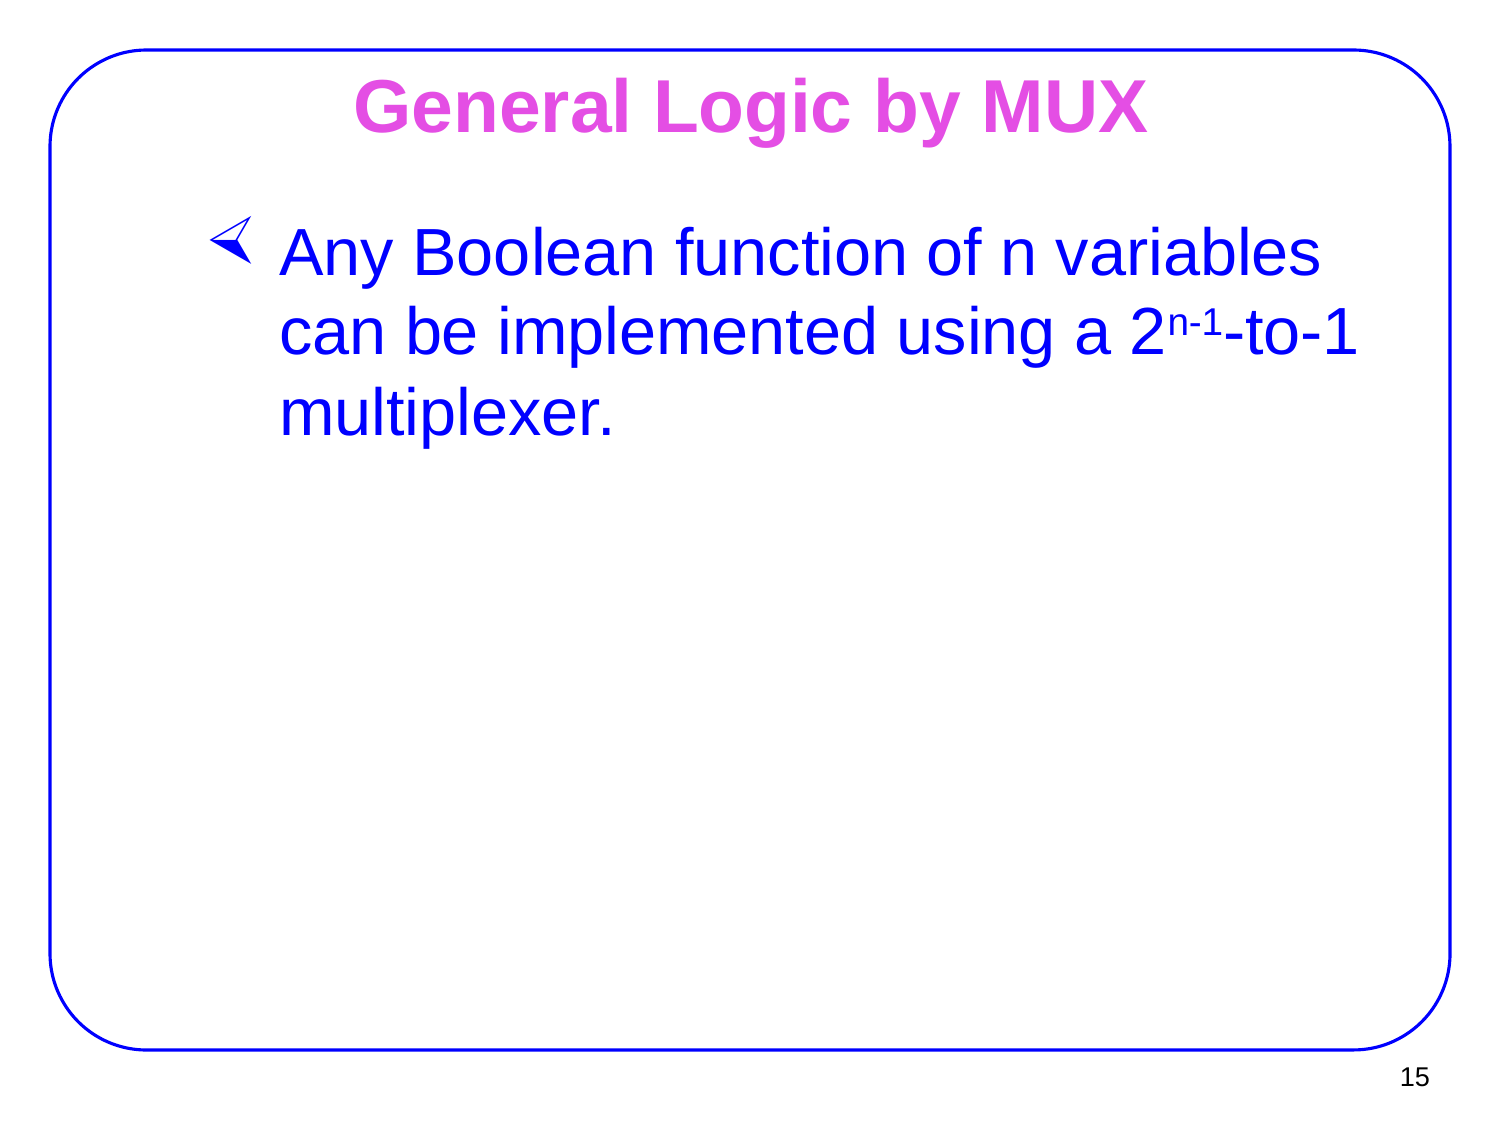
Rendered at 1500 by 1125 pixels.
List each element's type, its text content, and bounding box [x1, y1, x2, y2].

slide_number 15 [1351, 1047, 1444, 1104]
title General Logic by MUX [113, 66, 1389, 140]
list Any Boolean function of n variables can be implemented using a 2n-1-to-1 multiplexer. [112, 200, 1388, 963]
